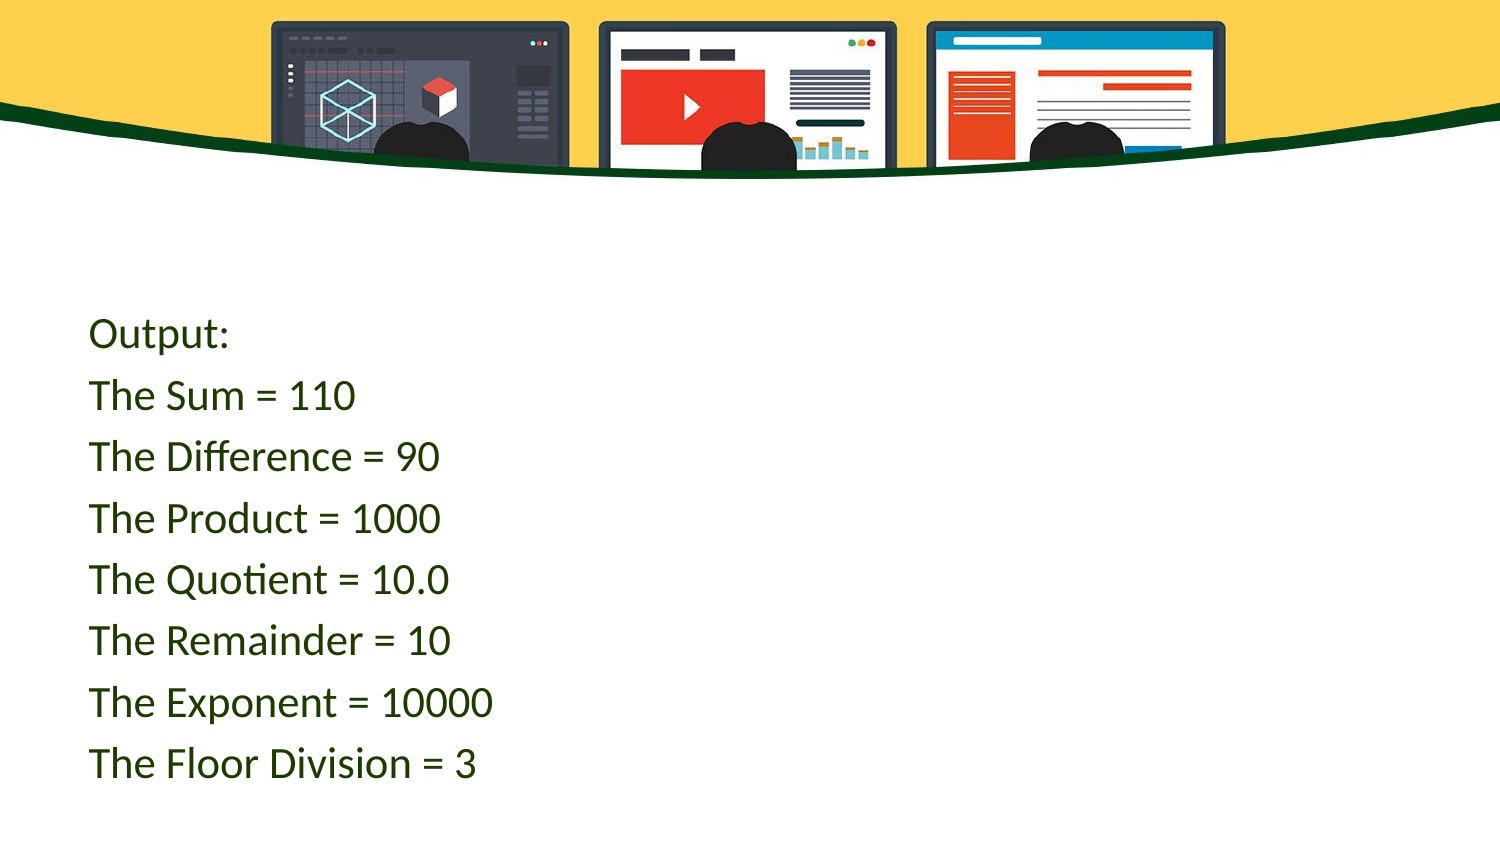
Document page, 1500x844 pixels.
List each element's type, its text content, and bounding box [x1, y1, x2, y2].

picture [0, 0, 1500, 844]
list Output: The Sum = 110 The Difference = 90 The Product = 1000 The Quotient = 10.0 The Remainder = 10 The Exponent = 10000 The Floor Division = 3 [73, 296, 1427, 798]
